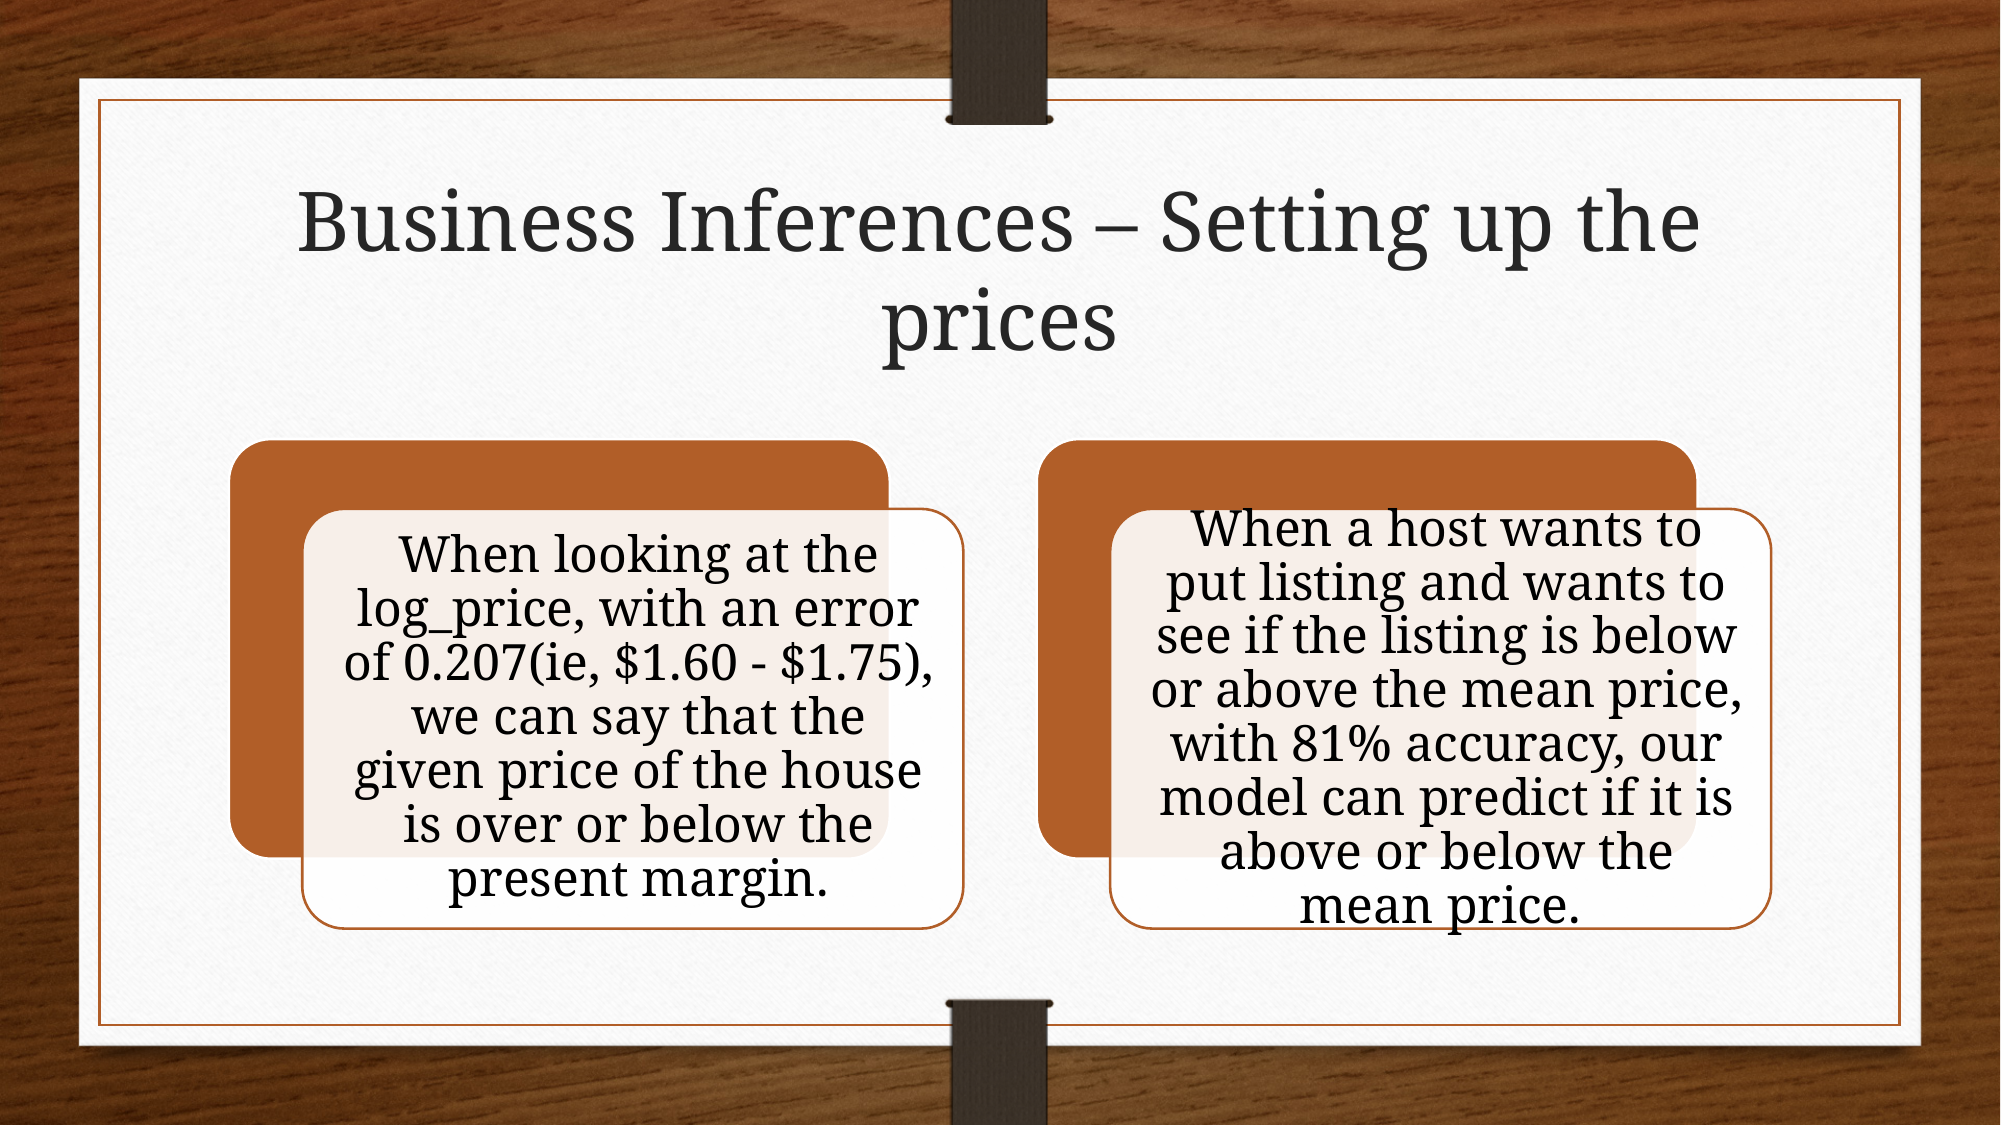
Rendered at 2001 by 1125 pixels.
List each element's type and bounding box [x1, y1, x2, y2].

text_box [0, 0, 2000, 1125]
list [212, 438, 1788, 929]
